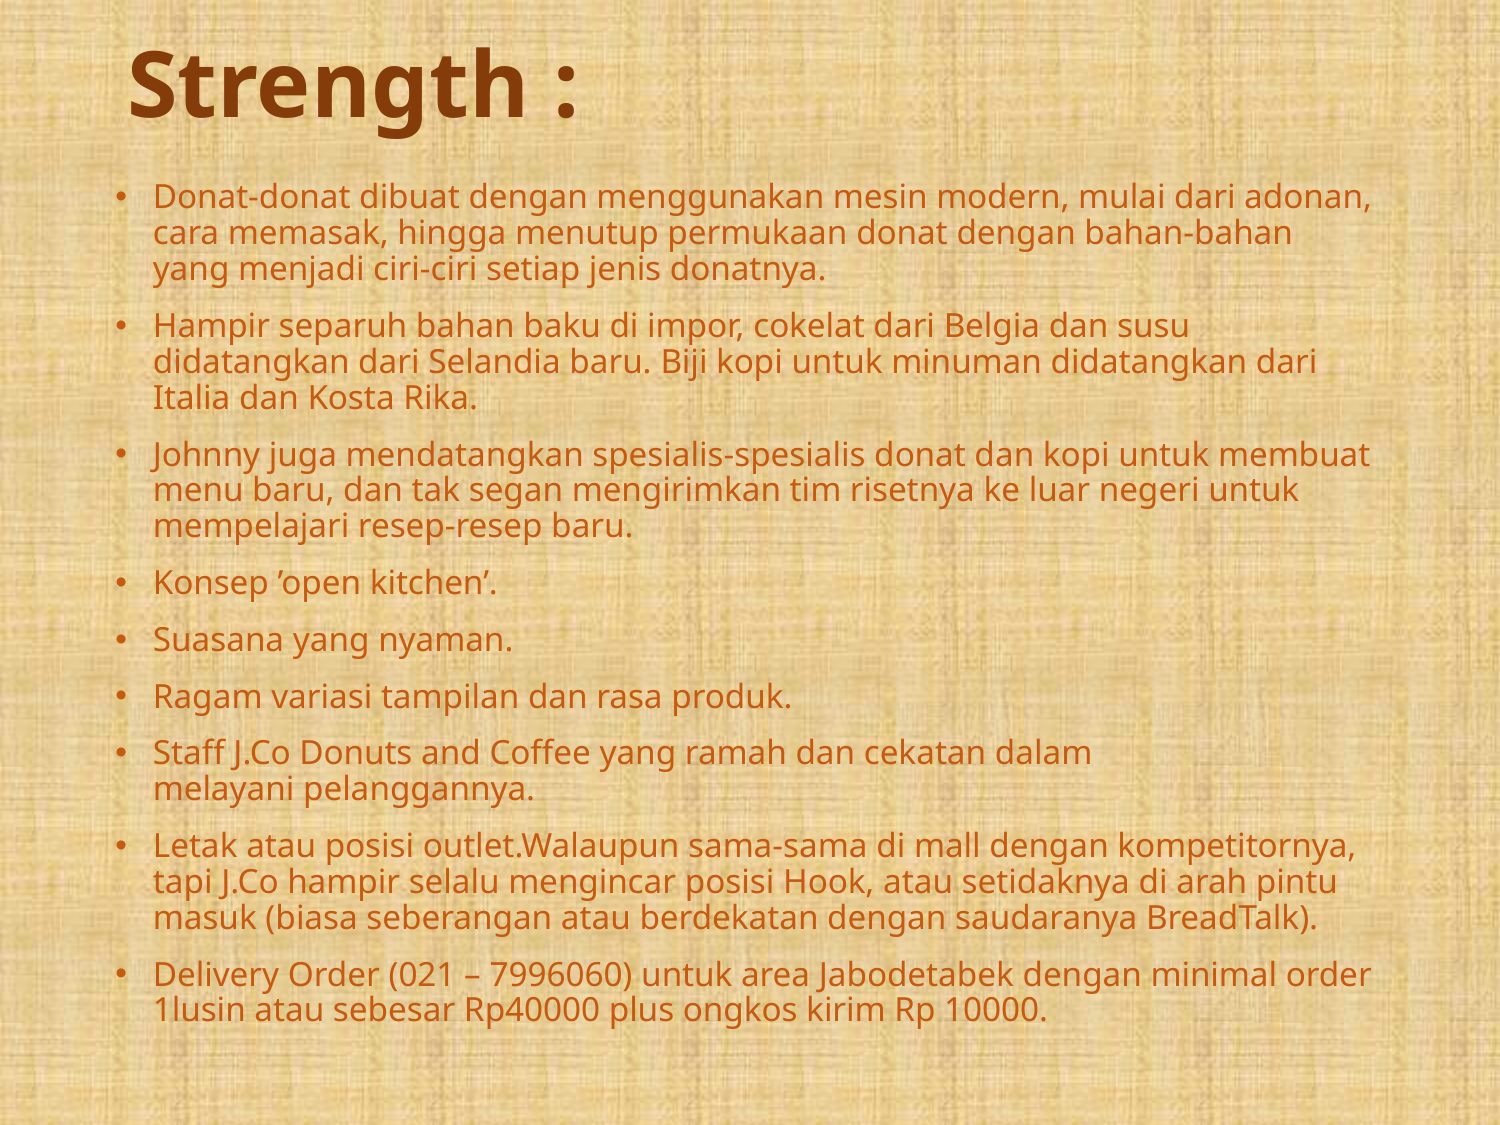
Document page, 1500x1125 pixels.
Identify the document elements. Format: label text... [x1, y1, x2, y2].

list Donat-donat dibuat dengan menggunakan mesin modern, mulai dari adonan, cara memasak, hingga menutup permukaan donat dengan bahan-bahan yang menjadi ciri-ciri setiap jenis donatnya. Hampir separuh bahan baku di impor, cokelat dari Belgia dan susu didatangkan dari Selandia baru. Biji kopi untuk minuman didatangkan dari Italia dan Kosta Rika. Johnny juga mendatangkan spesialis-spesialis donat dan kopi untuk membuat menu baru, dan tak segan mengirimkan tim risetnya ke luar negeri untuk mempelajari resep-resep baru. Konsep ’open kitchen’. Suasana yang nyaman. Ragam variasi tampilan dan rasa produk. Staff J.Co Donuts and Coffee yang ramah dan cekatan dalam melayani pelanggannya. Letak atau posisi outlet.Walaupun sama-sama di mall dengan kompetitornya, tapi J.Co hampir selalu mengincar posisi Hook, atau setidaknya di arah pintu masuk (biasa seberangan atau berdekatan dengan saudaranya BreadTalk). Delivery Order (021 – 7996060) untuk area Jabodetabek dengan minimal order 1lusin atau sebesar Rp40000 plus ongkos kirim Rp 10000. [100, 172, 1395, 943]
picture [0, 0, 1500, 1125]
title Strength : [112, 3, 1394, 173]
